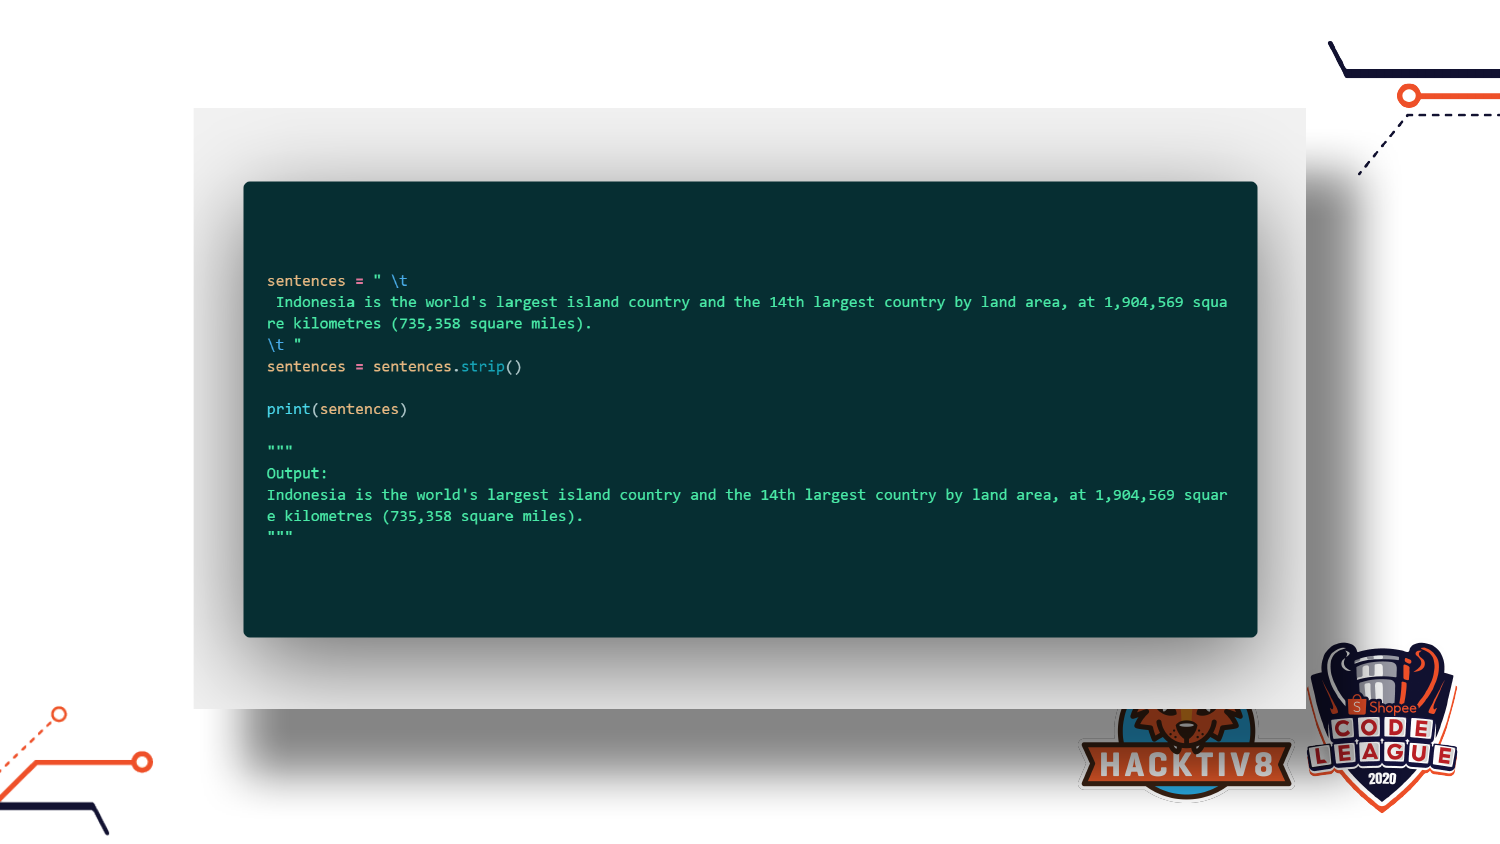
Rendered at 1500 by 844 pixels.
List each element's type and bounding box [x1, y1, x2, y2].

picture [0, 623, 190, 844]
picture [193, 24, 1500, 821]
